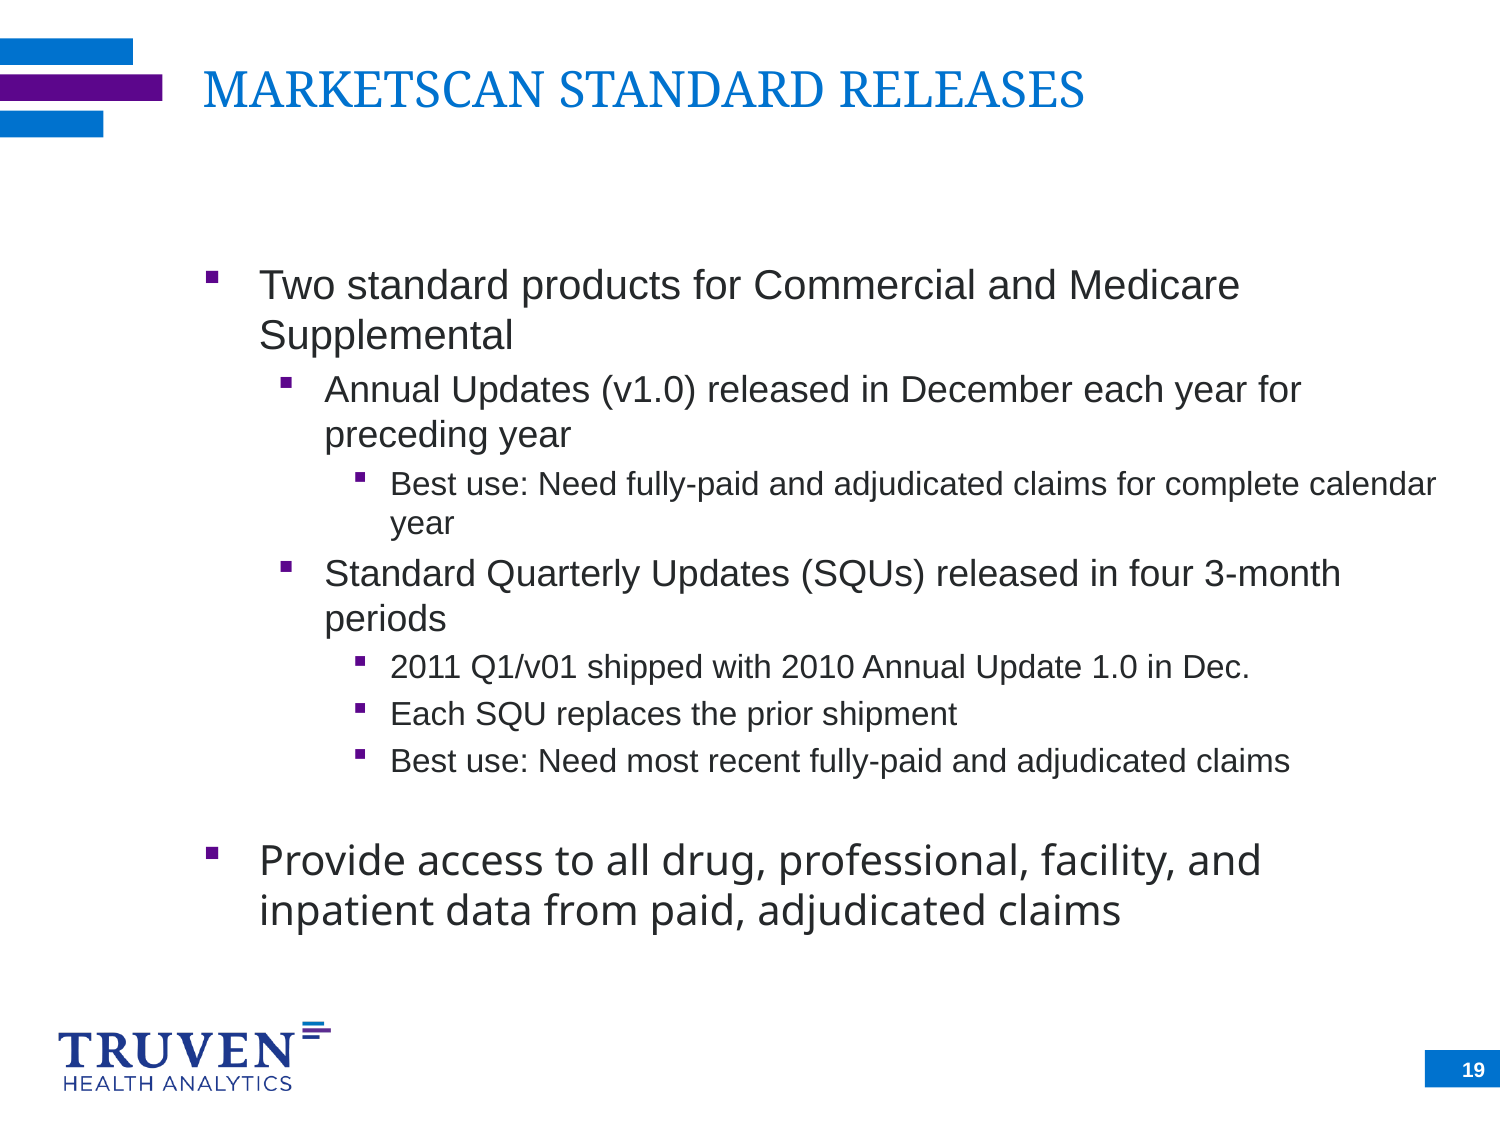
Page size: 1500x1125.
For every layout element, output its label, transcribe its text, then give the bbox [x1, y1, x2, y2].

title MarketScan Standard Releases [187, 24, 1425, 150]
list Two standard products for Commercial and Medicare Supplemental Annual Updates (v1.0) released in December each year for preceding year Best use: Need fully-paid and adjudicated claims for complete calendar year Standard Quarterly Updates (SQUs) released in four 3-month periods 2011 Q1/v01 shipped with 2010 Annual Update 1.0 in Dec. Each SQU replaces the prior shipment Best use: Need most recent fully-paid and adjudicated claims Provide access to all drug, professional, facility, and inpatient data from paid, adjudicated claims [187, 249, 1456, 1013]
picture [24, 987, 365, 1125]
slide_number 19 [1412, 1050, 1500, 1088]
